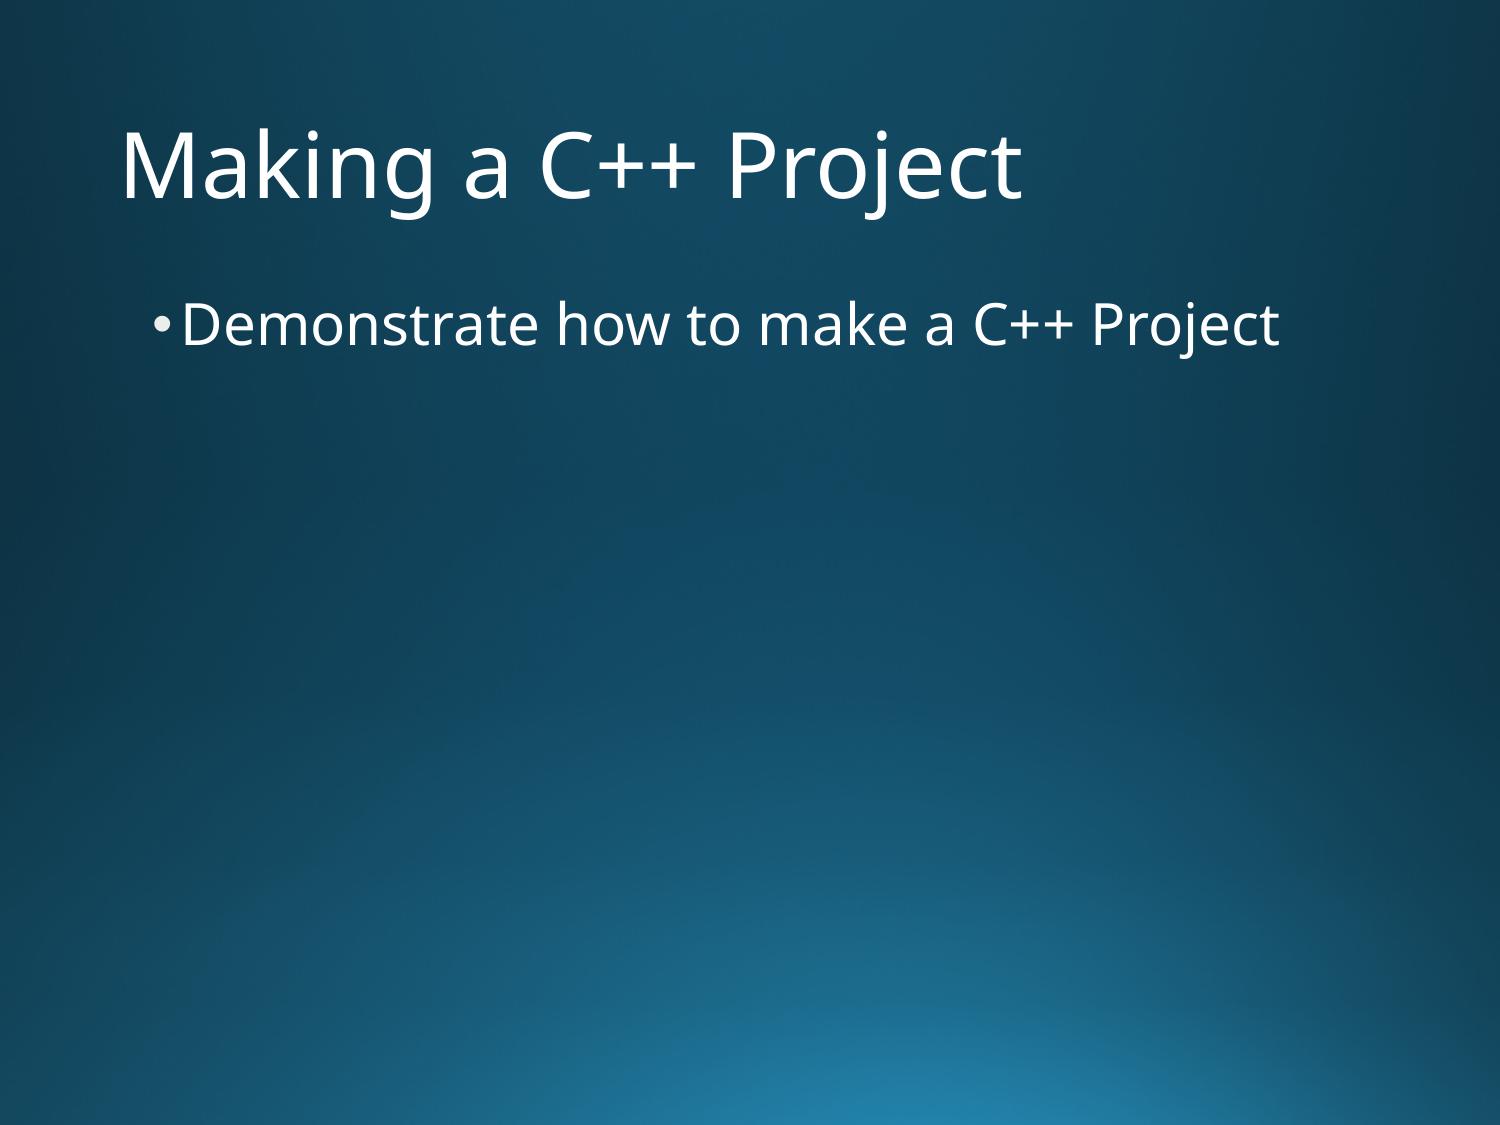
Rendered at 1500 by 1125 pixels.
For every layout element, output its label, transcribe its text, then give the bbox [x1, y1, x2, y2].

picture [0, 0, 1500, 1125]
list Demonstrate how to make a C++ Project [137, 287, 1397, 1002]
title Making a C++ Project [103, 59, 1397, 278]
